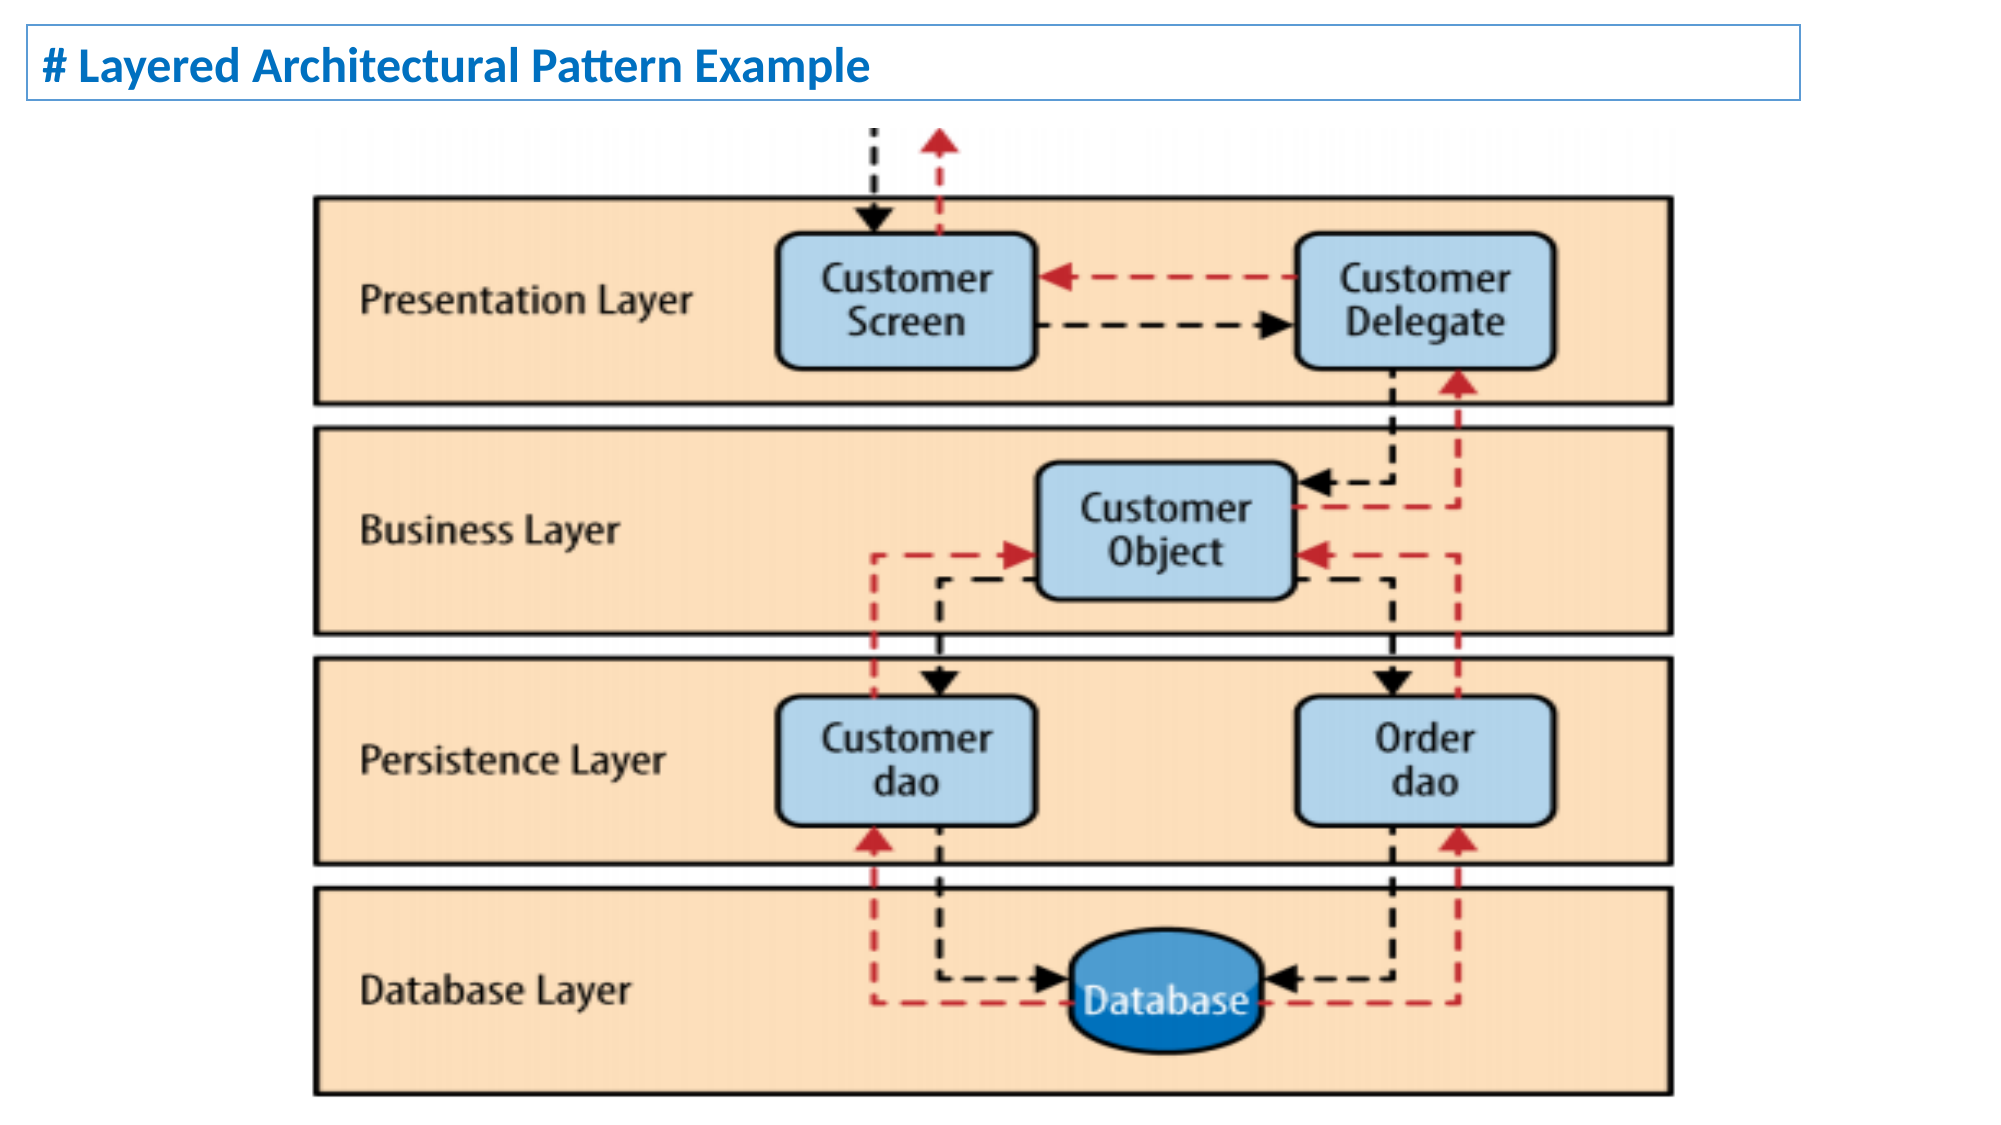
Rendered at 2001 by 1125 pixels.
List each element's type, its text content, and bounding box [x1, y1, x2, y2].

picture [275, 128, 1711, 1114]
text_box # Layered Architectural Pattern Example [26, 24, 1801, 101]
